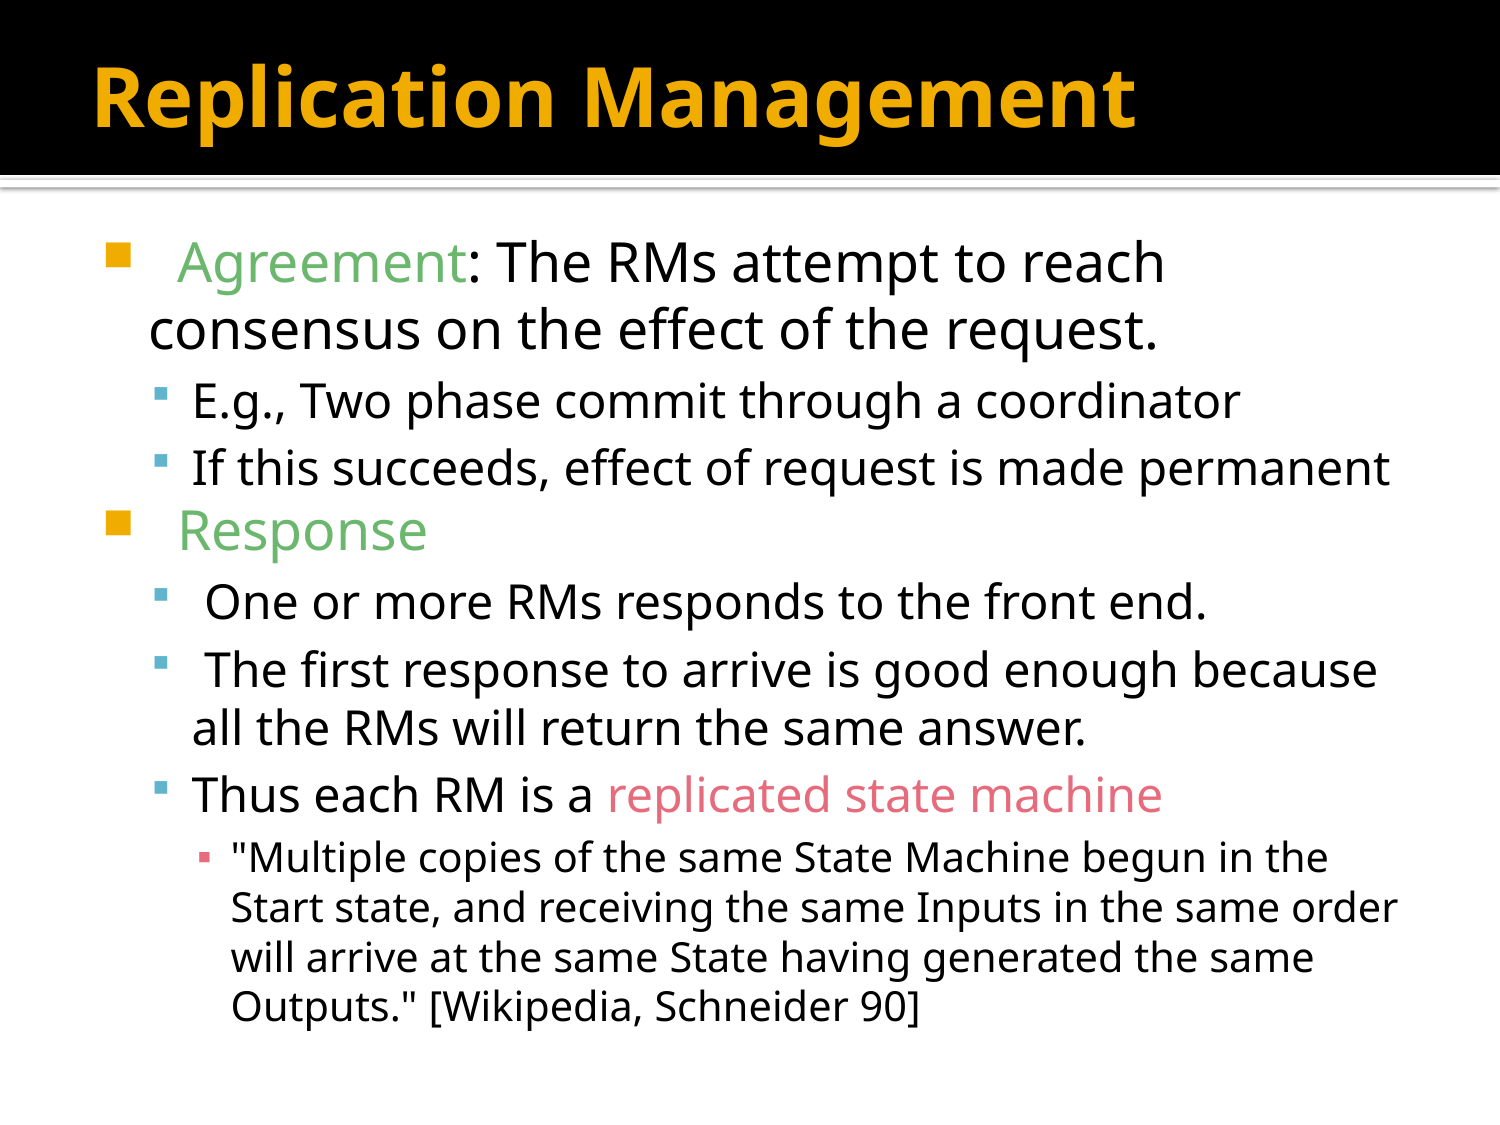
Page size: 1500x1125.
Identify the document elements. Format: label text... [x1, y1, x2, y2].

title Replication Management [75, 12, 1425, 175]
list Agreement: The RMs attempt to reach consensus on the effect of the request. E.g., Two phase commit through a coordinator If this succeeds, effect of request is made permanent Response One or more RMs responds to the front end. The first response to arrive is good enough because all the RMs will return the same answer. Thus each RM is a replicated state machine "Multiple copies of the same State Machine begun in the Start state, and receiving the same Inputs in the same order will arrive at the same State having generated the same Outputs." [Wikipedia, Schneider 90] [75, 212, 1425, 1050]
